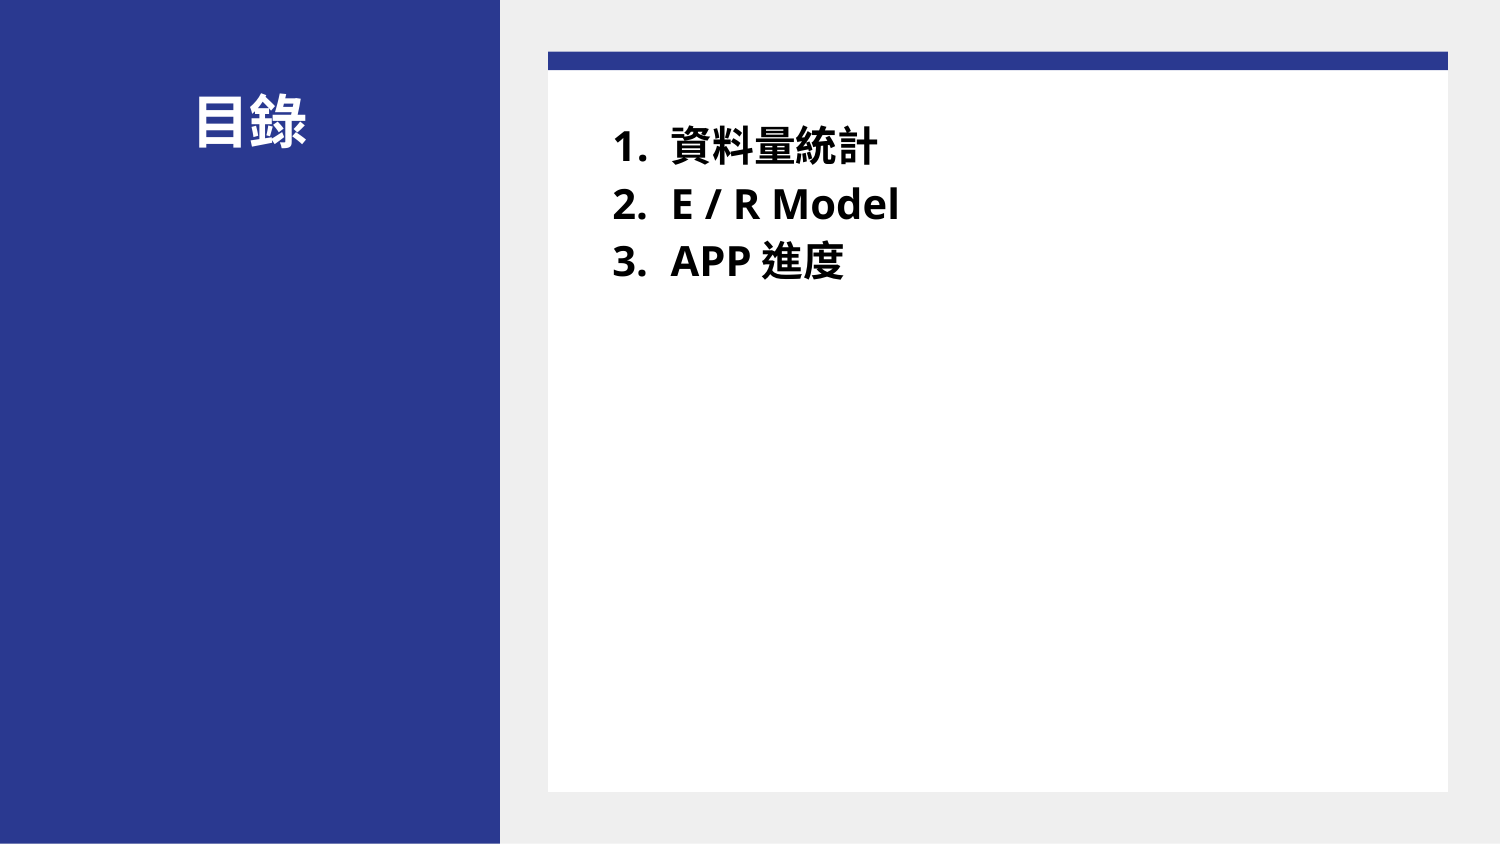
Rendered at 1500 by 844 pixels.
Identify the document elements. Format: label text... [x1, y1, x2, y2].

title 目錄 [57, 70, 443, 792]
list 資料量統計 E / R Model APP進度 [580, 97, 1416, 756]
